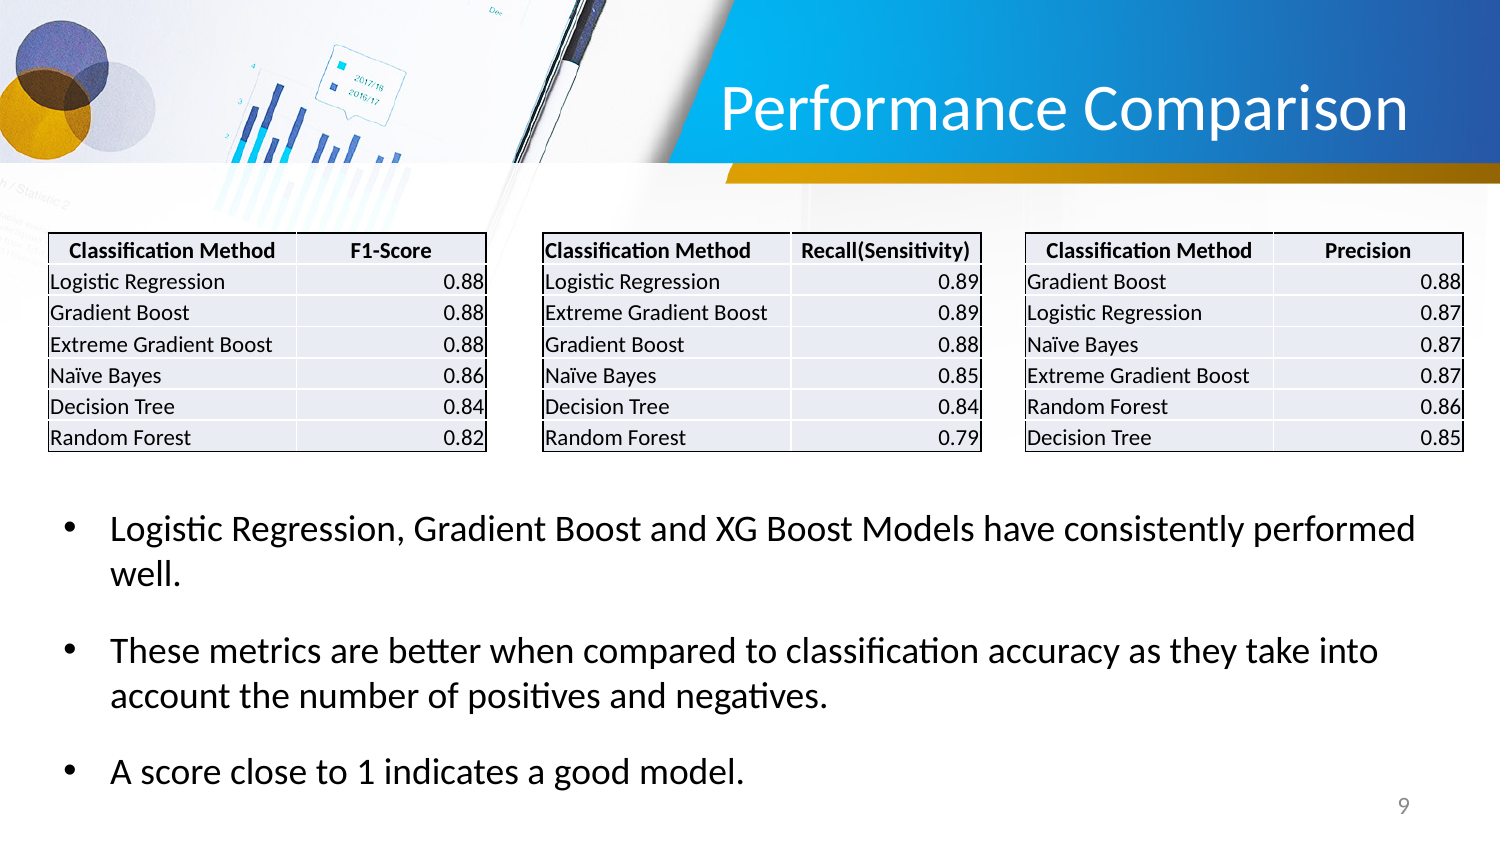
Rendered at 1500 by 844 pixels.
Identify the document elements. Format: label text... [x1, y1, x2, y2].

table_cell Random Forest [544, 421, 790, 451]
table_cell 0.86 [1274, 390, 1462, 419]
table_cell Extreme Gradient Boost [49, 327, 296, 357]
table_cell Decision Tree [544, 390, 790, 419]
table_cell 0.89 [792, 265, 980, 294]
table_cell Random Forest [49, 421, 296, 451]
table_cell 0.85 [792, 359, 980, 388]
table_cell 0.88 [1274, 265, 1462, 294]
table_cell Random Forest [1026, 390, 1273, 419]
slide_number 9 [1074, 782, 1425, 827]
table_cell Logistic Regression [1026, 296, 1273, 326]
table_cell 0.84 [297, 390, 485, 419]
table_cell 0.88 [792, 327, 980, 357]
table_cell 0.86 [297, 359, 485, 388]
table_cell Gradient Boost [544, 327, 790, 357]
table_cell 0.87 [1274, 327, 1462, 357]
table_cell 0.79 [792, 421, 980, 451]
table_cell Extreme Gradient Boost [544, 296, 790, 326]
table_cell 0.89 [792, 296, 980, 326]
picture [0, 0, 1500, 844]
table_header Classification Method [544, 234, 790, 263]
table_cell 0.82 [297, 421, 485, 451]
table_cell Naïve Bayes [49, 359, 296, 388]
table_header Classification Method [1026, 234, 1273, 263]
table_cell Gradient Boost [1026, 265, 1273, 294]
table_cell 0.87 [1274, 296, 1462, 326]
table_cell Logistic Regression [544, 265, 790, 294]
table_cell 0.88 [297, 265, 485, 294]
table_cell Decision Tree [1026, 421, 1273, 451]
table_cell Logistic Regression [49, 265, 296, 294]
table_cell 0.85 [1274, 421, 1462, 451]
table_header Recall(Sensitivity) [792, 234, 980, 263]
text_box Logistic Regression, Gradient Boost and XG Boost Models have consistently performed well. These metrics are better when compared to classification accuracy as they take into account the number of positives and negatives. A score close to 1 indicates a good model. [48, 496, 1463, 800]
table_header Classification Method [49, 234, 296, 263]
table_cell 0.87 [1274, 359, 1462, 388]
table_cell Naïve Bayes [544, 359, 790, 388]
table_cell 0.88 [297, 327, 485, 357]
table_header Precision [1274, 234, 1462, 263]
table_header F1-Score [297, 234, 485, 263]
table_cell Gradient Boost [49, 296, 296, 326]
table_cell Naïve Bayes [1026, 327, 1273, 357]
table_cell Decision Tree [49, 390, 296, 419]
table_cell Extreme Gradient Boost [1026, 359, 1273, 388]
table_cell 0.84 [792, 390, 980, 419]
title Performance Comparison [75, 33, 1425, 175]
table_cell 0.88 [297, 296, 485, 326]
